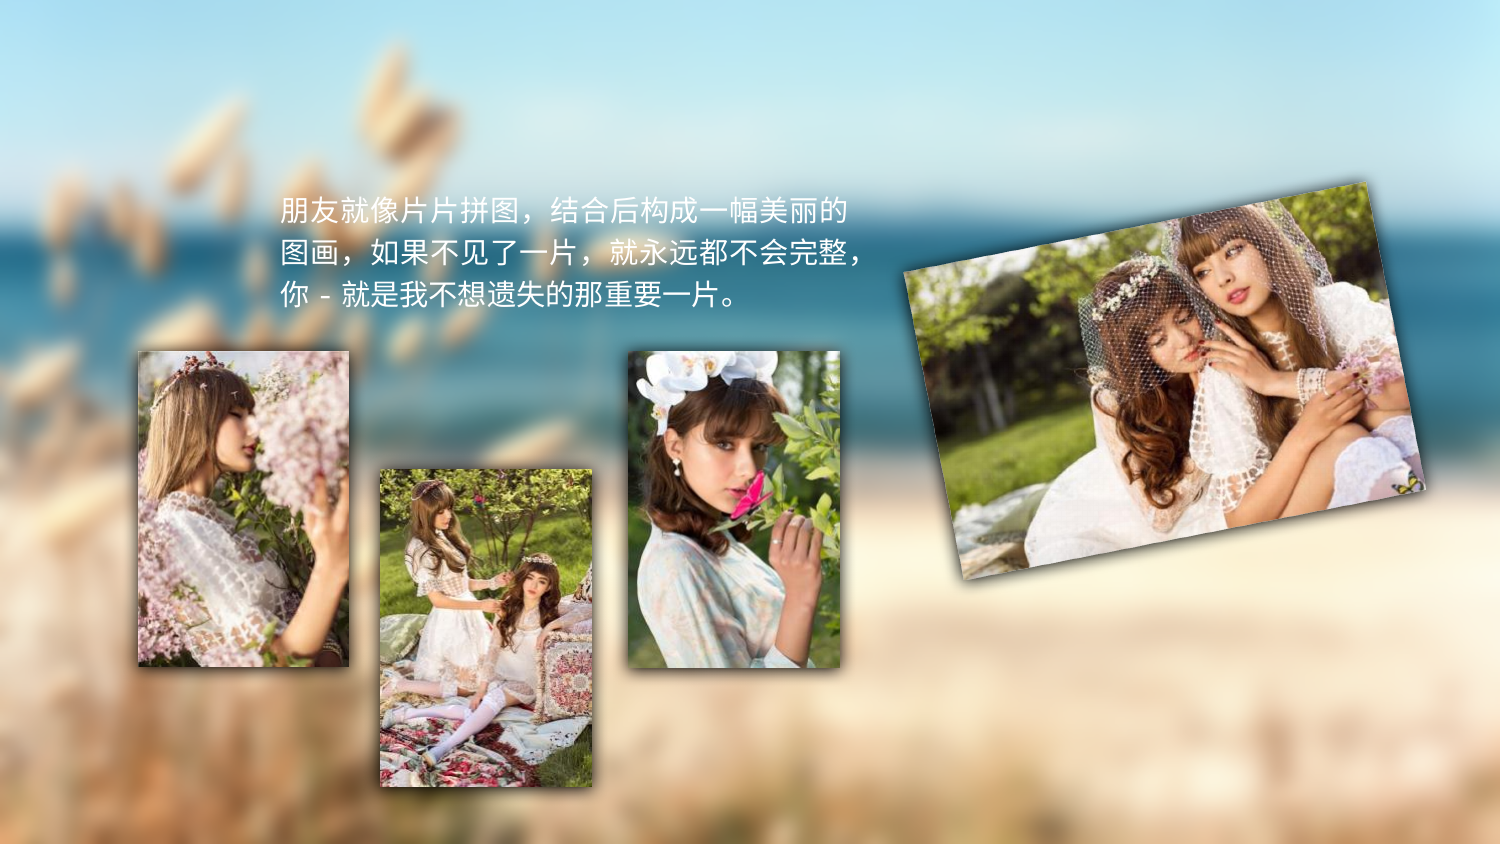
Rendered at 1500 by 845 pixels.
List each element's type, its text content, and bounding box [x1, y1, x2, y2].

text_box 朋友就像片片拼图，结合后构成一幅美丽的图画，如果不见了一片，就永远都不会完整，你-就是我不想遗失的那重要一片。 [265, 177, 864, 319]
picture [0, 0, 1500, 844]
